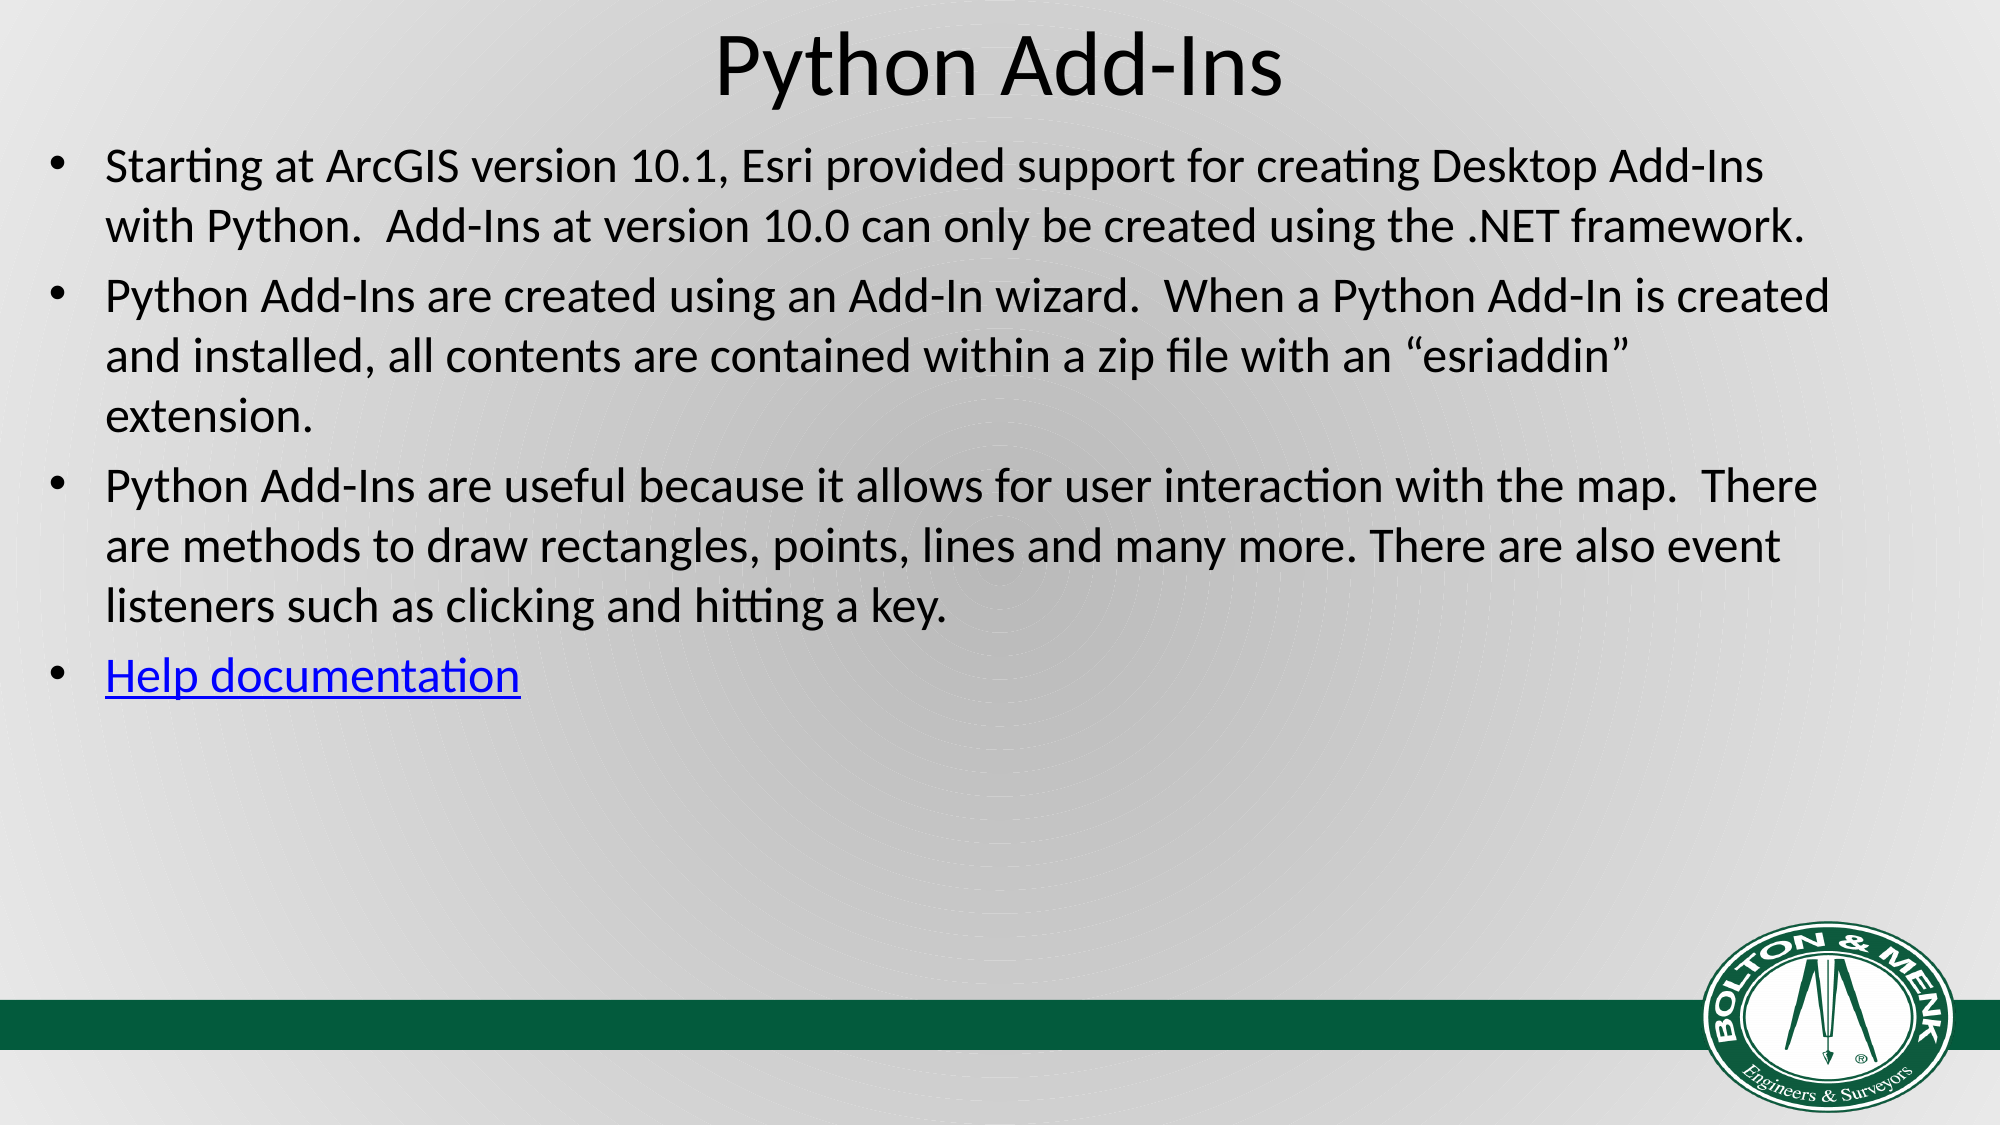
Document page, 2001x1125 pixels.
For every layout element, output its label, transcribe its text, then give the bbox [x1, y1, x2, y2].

title Python Add-Ins [324, 12, 1675, 105]
picture [1700, 921, 1956, 1113]
list Starting at ArcGIS version 10.1, Esri provided support for creating Desktop Add-Ins with Python. Add-Ins at version 10.0 can only be created using the .NET framework. Python Add-Ins are created using an Add-In wizard. When a Python Add-In is created and installed, all contents are contained within a zip file with an “esriaddin” extension. Python Add-Ins are useful because it allows for user interaction with the map. There are methods to draw rectangles, points, lines and many more. There are also event listeners such as clicking and hitting a key. Help documentation [33, 125, 1859, 988]
